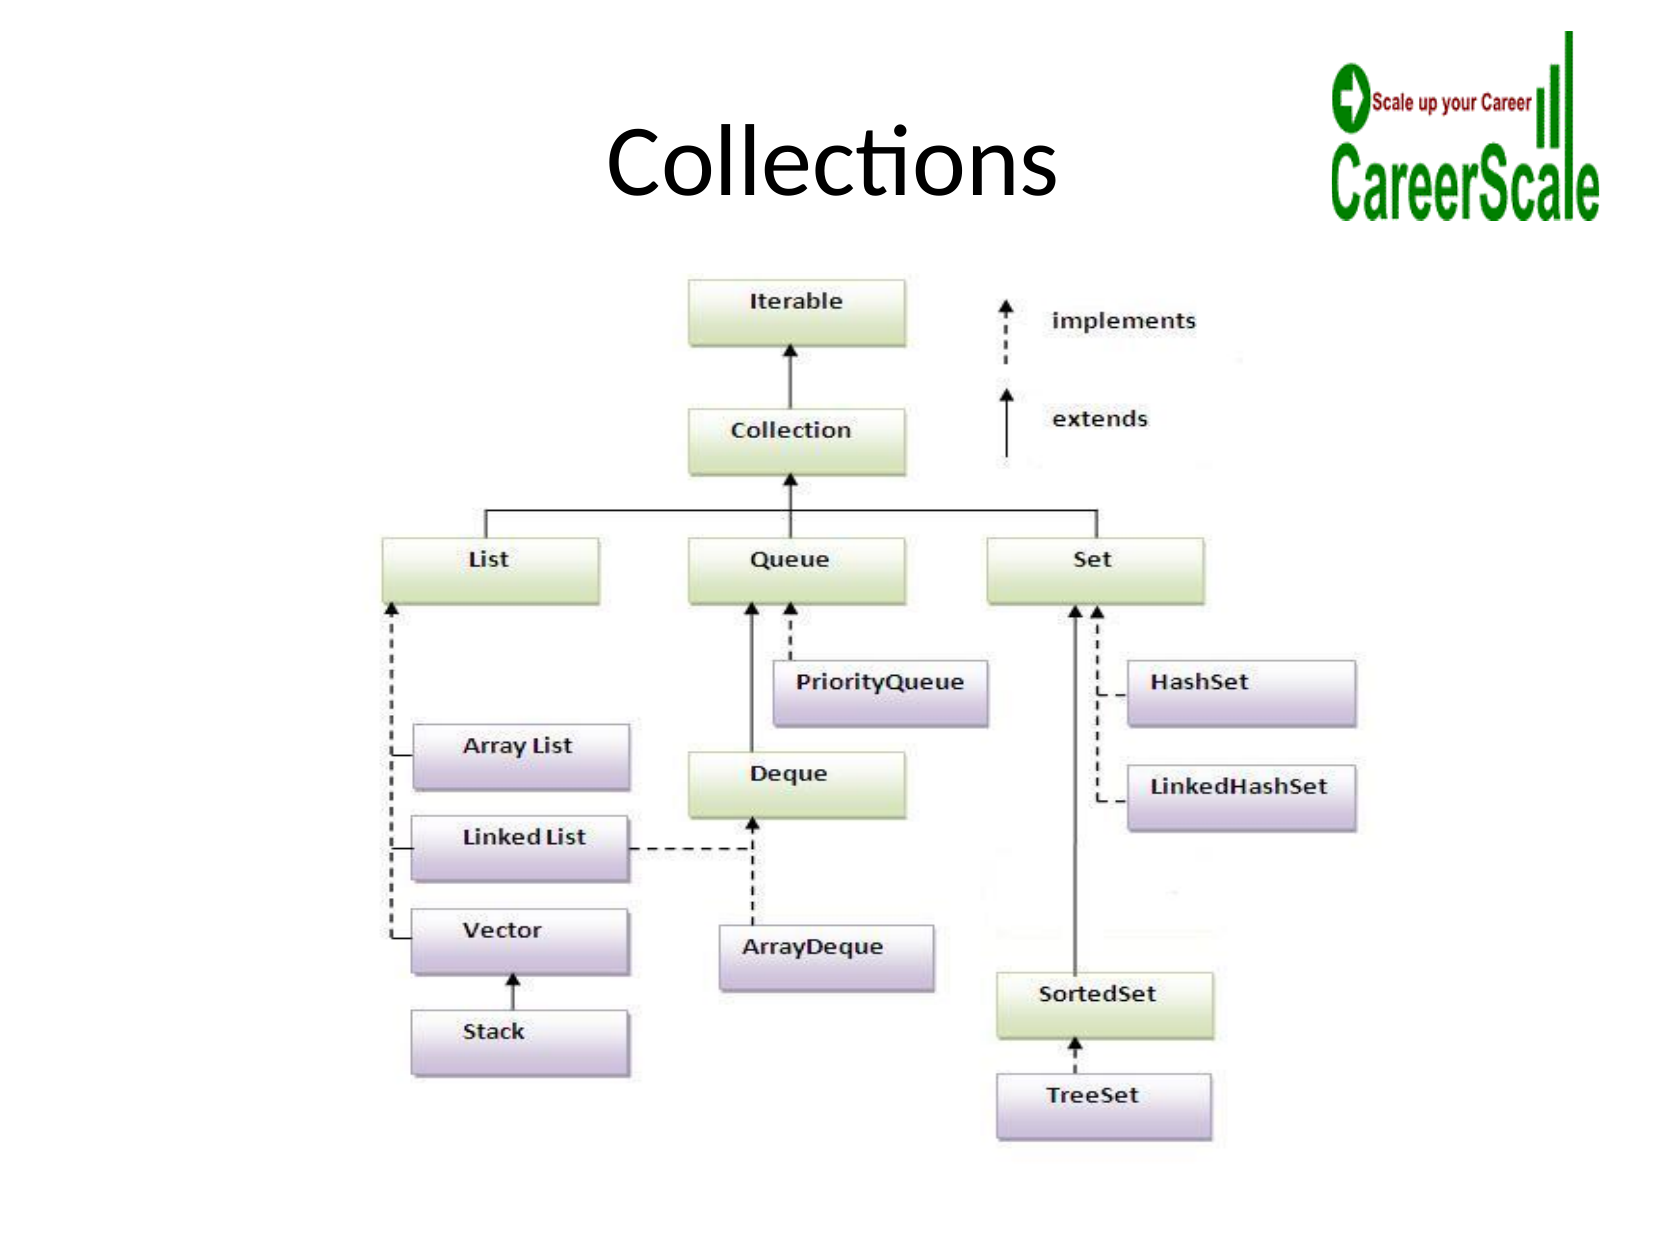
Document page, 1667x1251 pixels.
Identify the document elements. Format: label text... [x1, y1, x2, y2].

picture [333, 273, 1403, 1165]
picture [1331, 31, 1600, 221]
title Collections [83, 50, 1584, 259]
